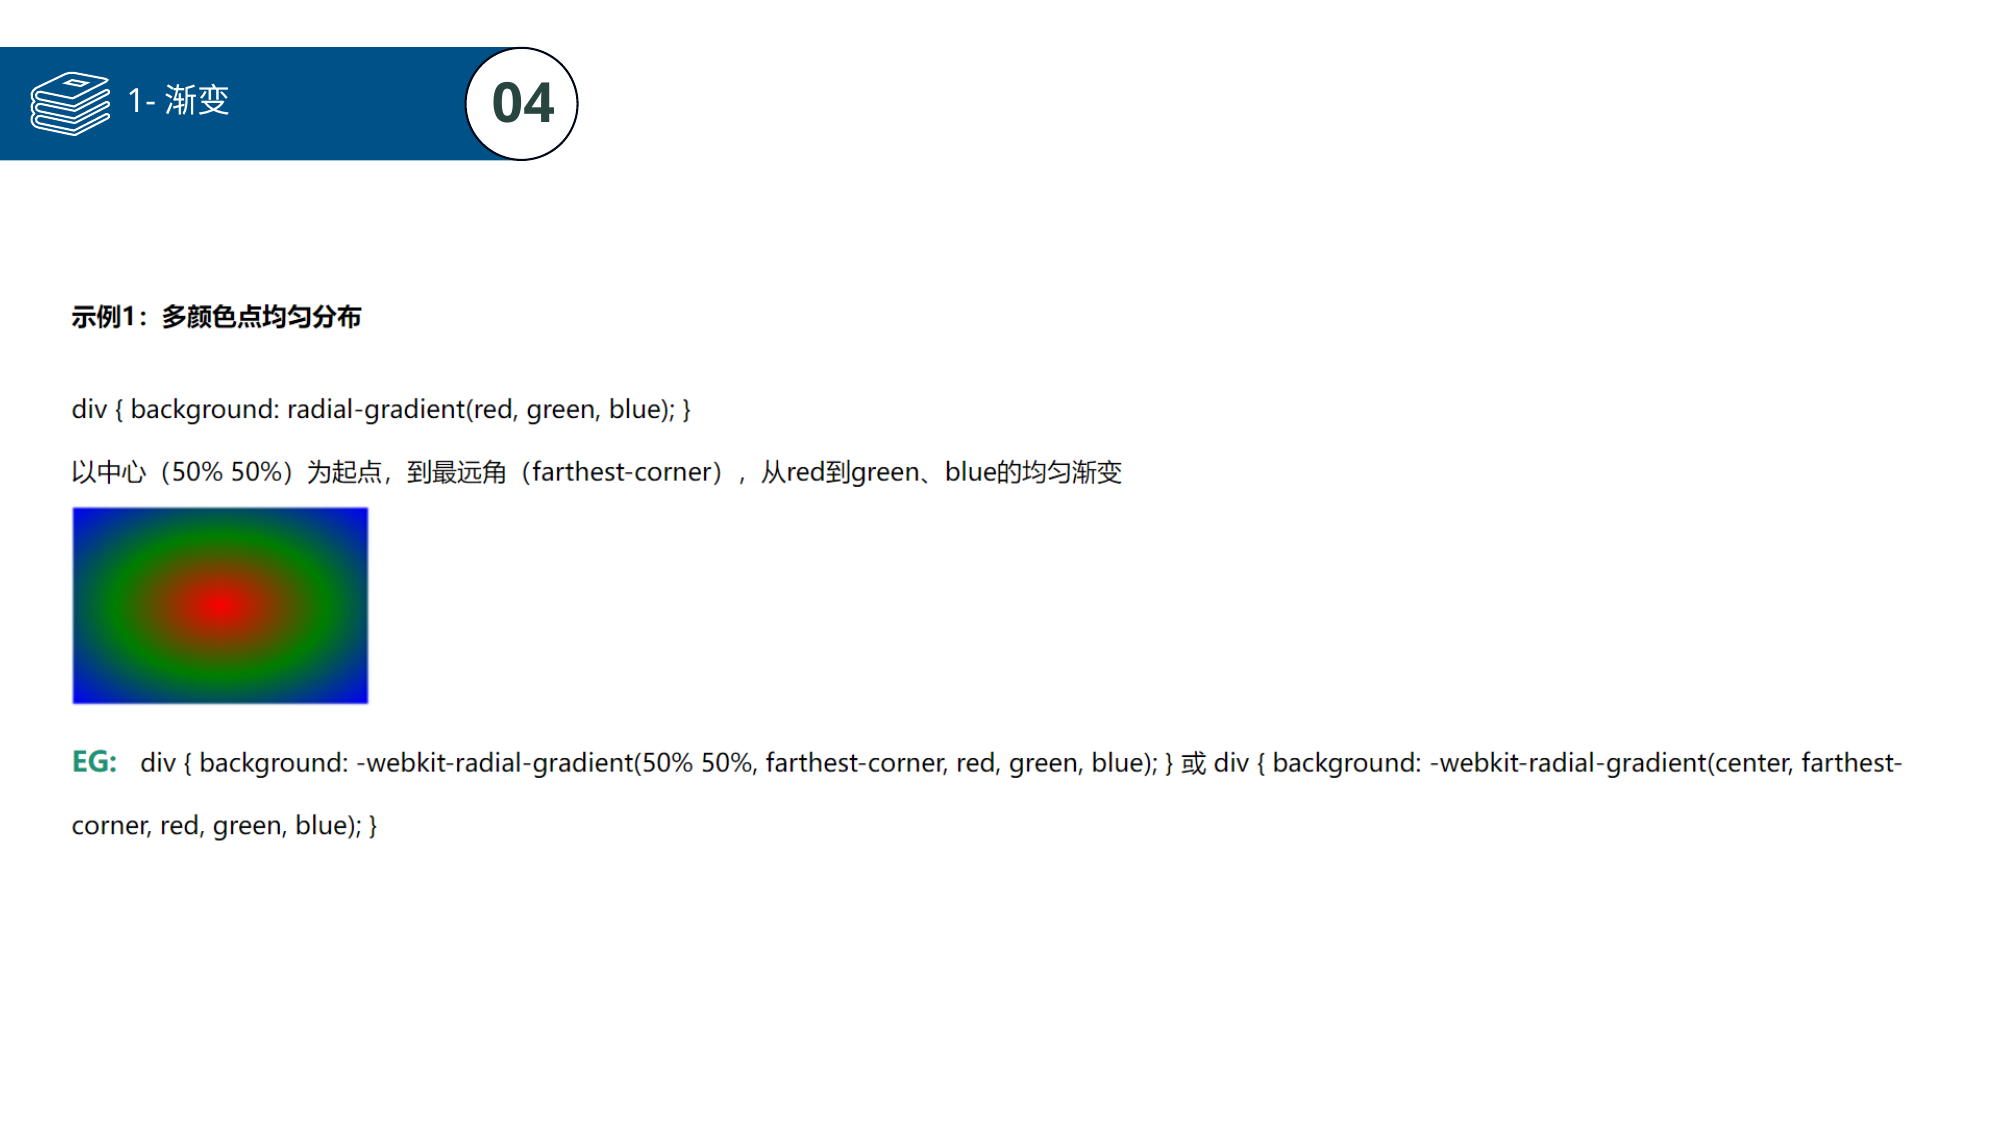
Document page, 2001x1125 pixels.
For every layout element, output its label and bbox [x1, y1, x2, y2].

text_box [0, 47, 579, 161]
picture [36, 271, 1963, 854]
